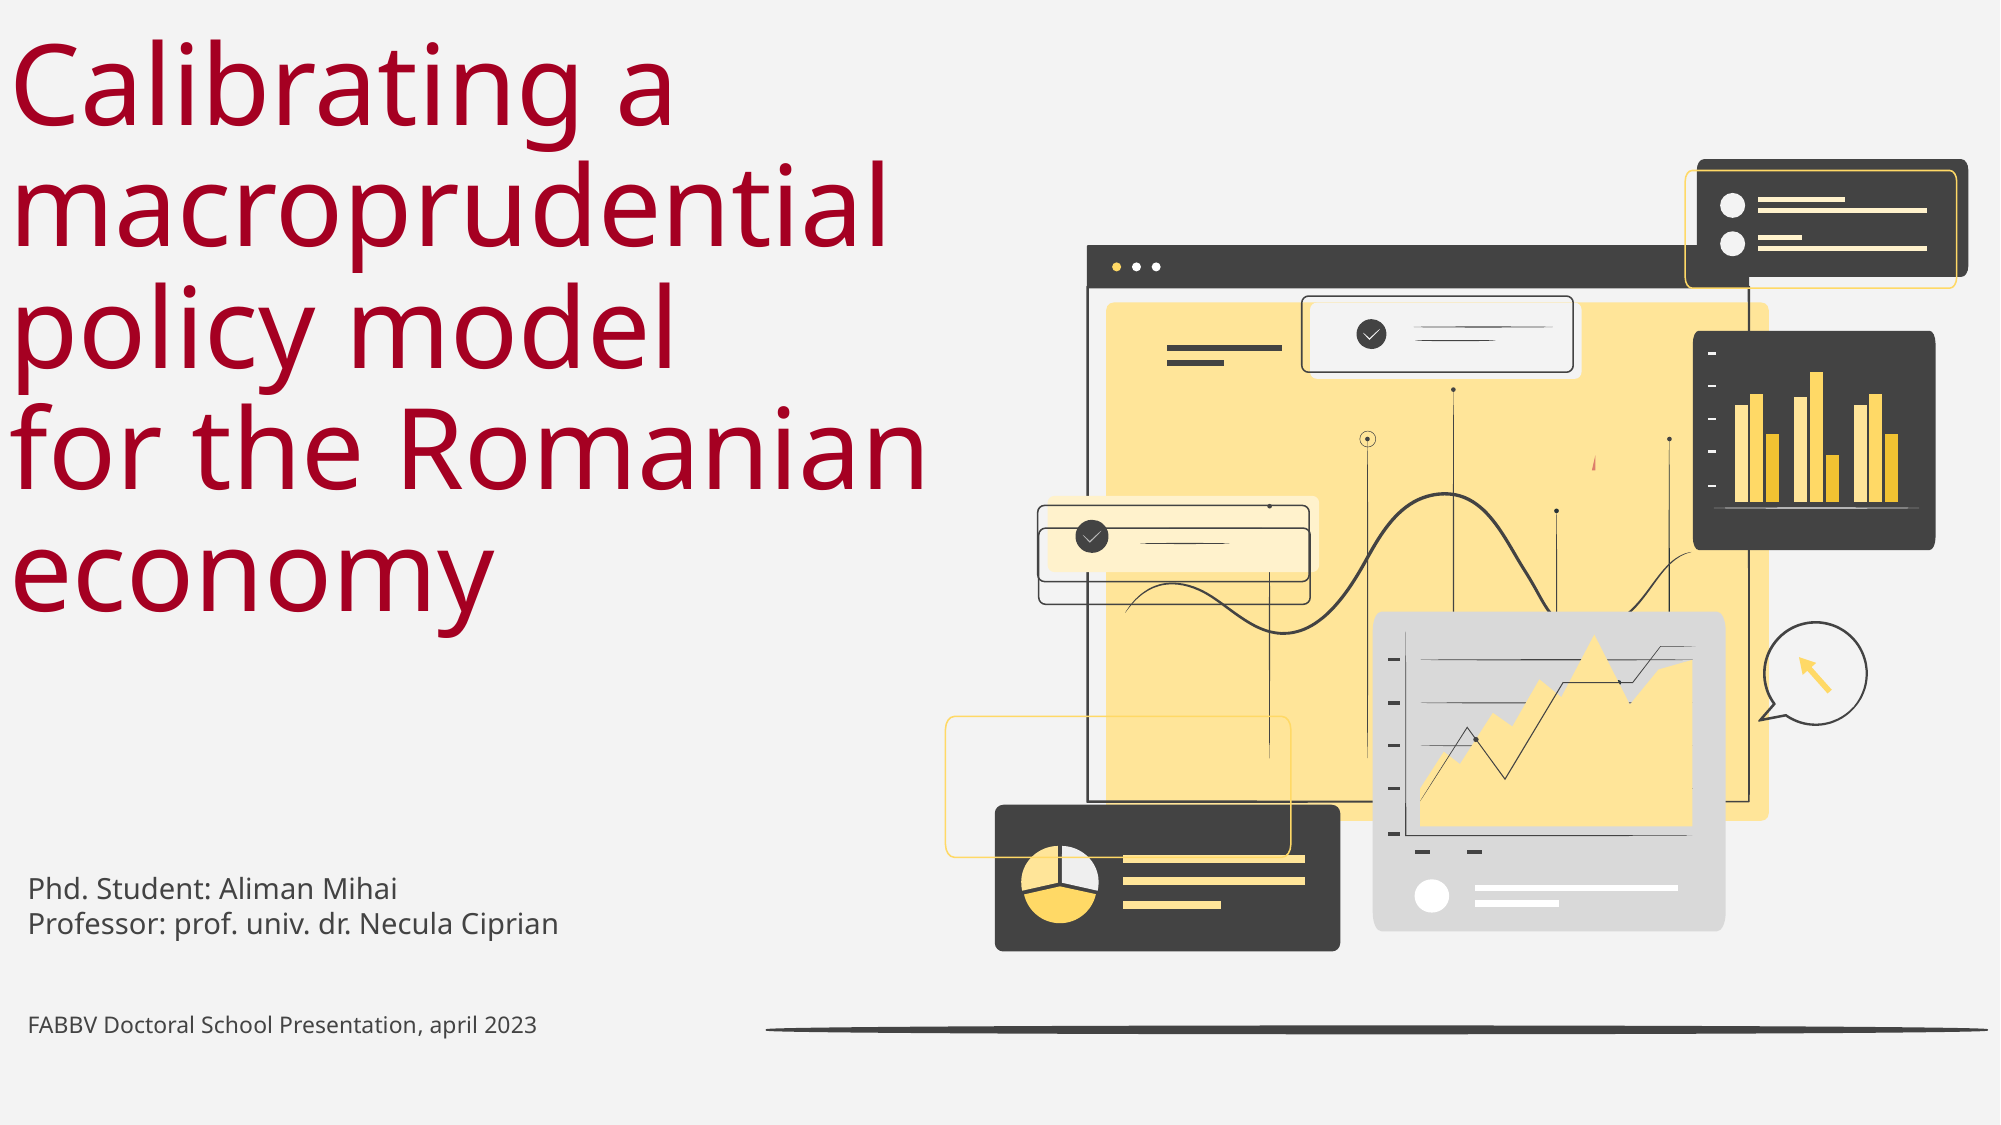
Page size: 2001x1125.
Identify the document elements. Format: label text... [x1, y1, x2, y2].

text_box [945, 716, 1291, 858]
text_box [1751, 302, 1769, 330]
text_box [994, 804, 1341, 952]
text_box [1758, 621, 1868, 726]
text_box [1291, 803, 1372, 821]
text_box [1387, 631, 1696, 913]
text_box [1086, 245, 1750, 803]
text_box [1726, 551, 1769, 821]
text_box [1037, 495, 1320, 582]
text_box Phd. Student: Aliman Mihai Professor: prof. univ. dr. Necula Ciprian FABBV Doctoral School Presentation, april 2023 [12, 863, 891, 1046]
text_box [891, 1026, 1988, 1034]
text_box [1038, 582, 1086, 605]
text_box [1372, 803, 1726, 932]
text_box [1685, 159, 1969, 289]
title Calibrating a macroprudential policy model for the Romanian economy [0, 350, 1086, 656]
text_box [1354, 319, 1553, 349]
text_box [1692, 330, 1936, 551]
